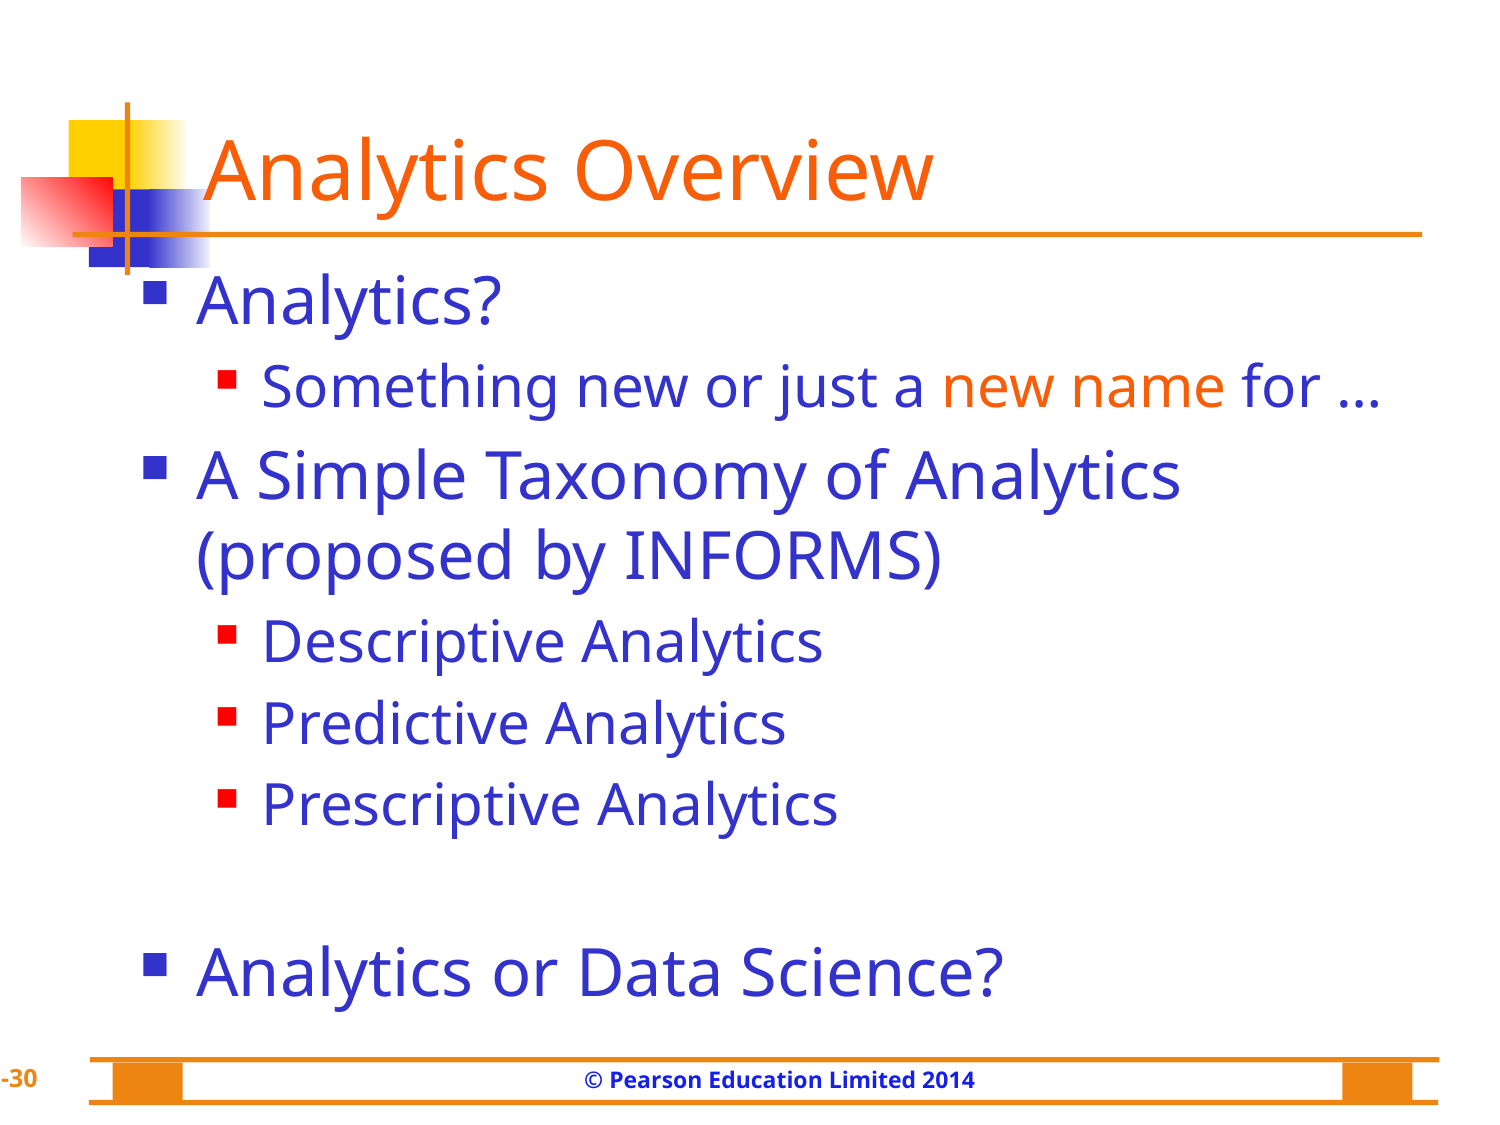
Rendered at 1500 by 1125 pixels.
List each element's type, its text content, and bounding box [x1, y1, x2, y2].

list Analytics? Something new or just a new name for … A Simple Taxonomy of Analytics (proposed by INFORMS) Descriptive Analytics Predictive Analytics Prescriptive Analytics Analytics or Data Science? [124, 249, 1470, 1038]
title Analytics Overview [188, 37, 1468, 226]
